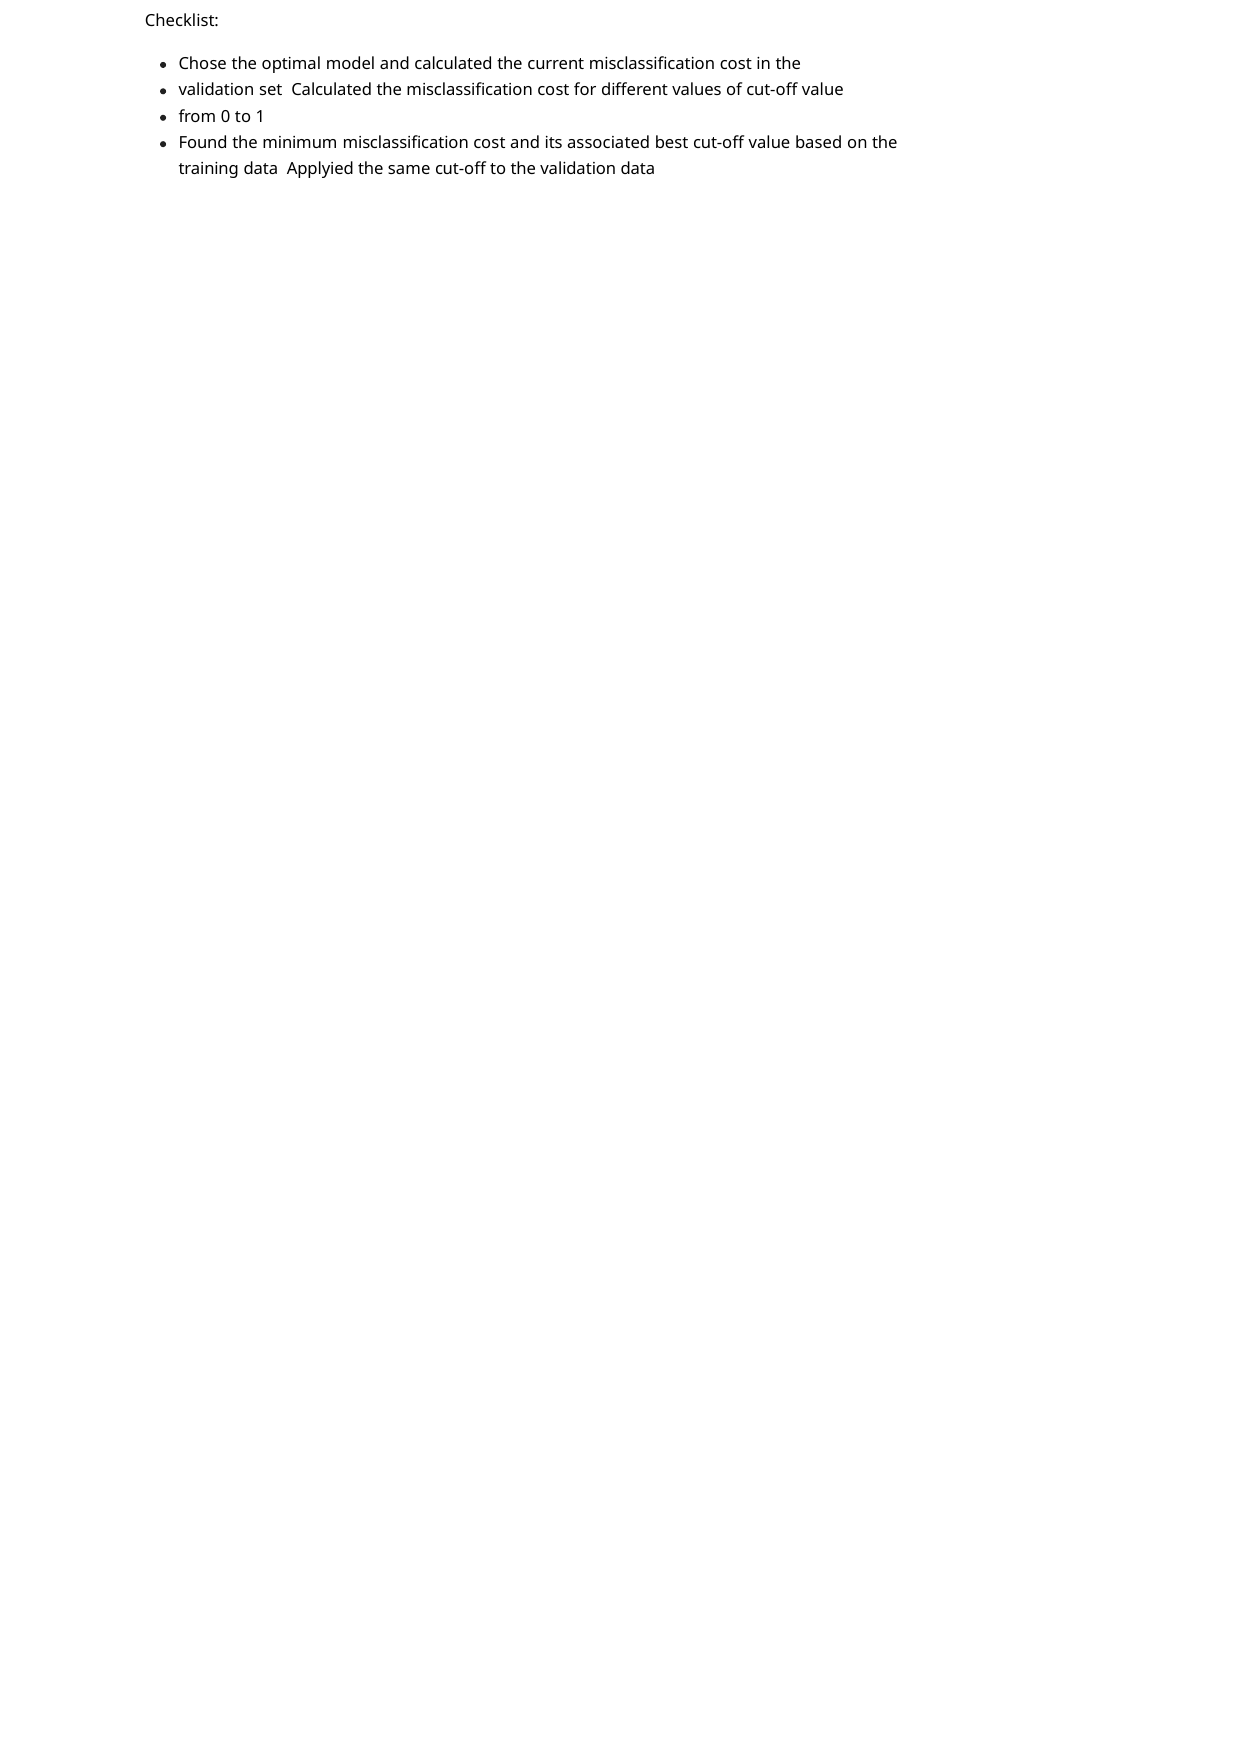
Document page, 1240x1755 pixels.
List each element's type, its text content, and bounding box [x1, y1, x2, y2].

text_box Checklist: Chose the optimal model and calculated the current misclassification cost in the validation set Calculated the misclassification cost for different values of cut-off value from 0 to 1 Found the minimum misclassification cost and its associated best cut-off value based on the training data Applyied the same cut-off to the validation data [143, 7, 962, 178]
